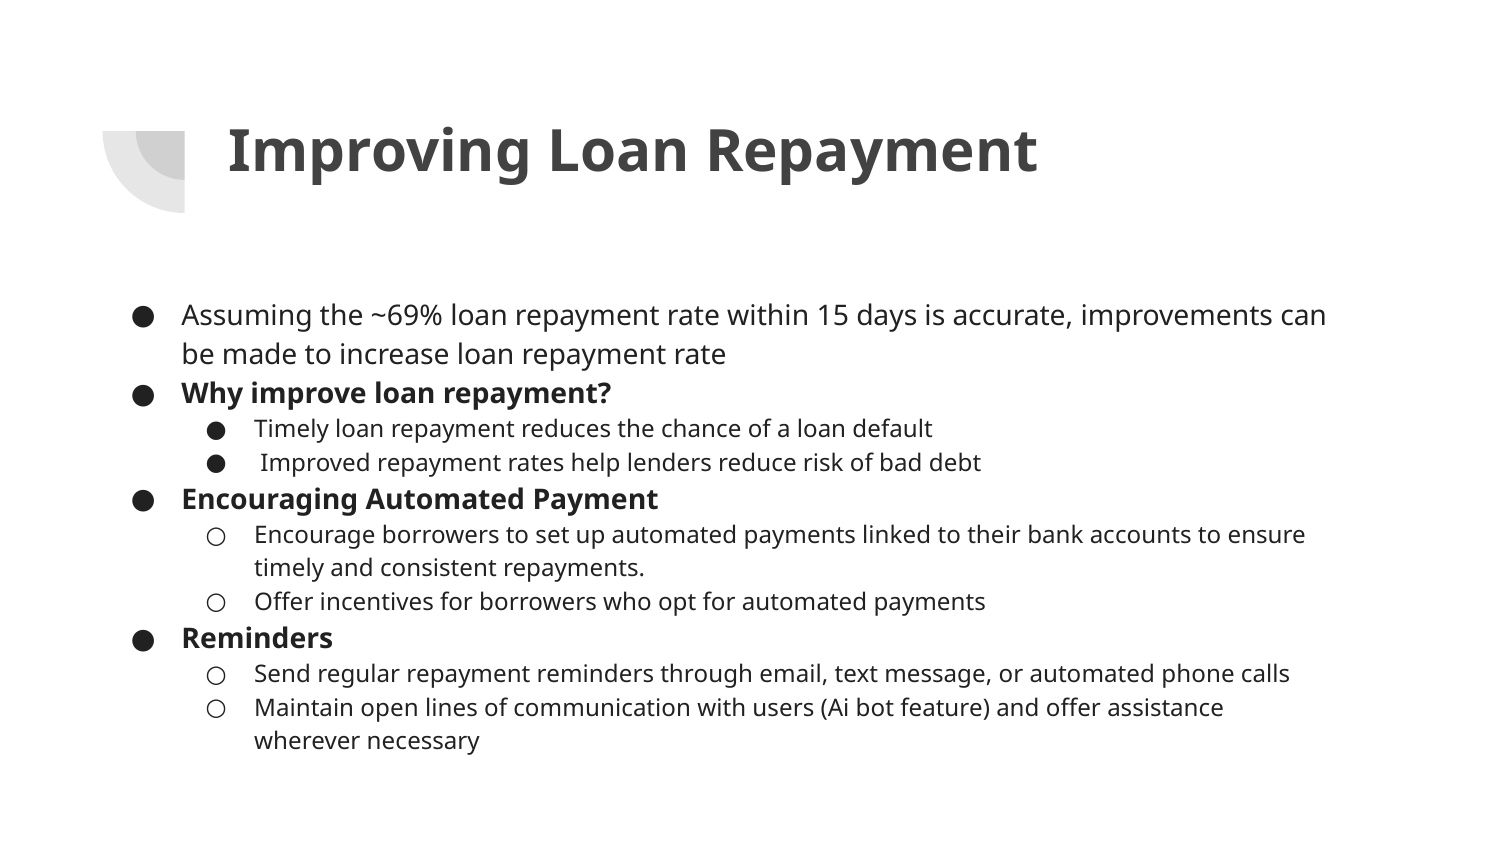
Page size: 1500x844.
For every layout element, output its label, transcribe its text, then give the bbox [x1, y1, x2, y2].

list Assuming the ~69% loan repayment rate within 15 days is accurate, improvements can be made to increase loan repayment rate Why improve loan repayment? Timely loan repayment reduces the chance of a loan default Improved repayment rates help lenders reduce risk of bad debt Encouraging Automated Payment Encourage borrowers to set up automated payments linked to their bank accounts to ensure timely and consistent repayments. Offer incentives for borrowers who opt for automated payments Reminders Send regular repayment reminders through email, text message, or automated phone calls Maintain open lines of communication with users (Ai bot feature) and offer assistance wherever necessary [93, 276, 1351, 773]
title Improving Loan Repayment [213, 98, 1368, 263]
